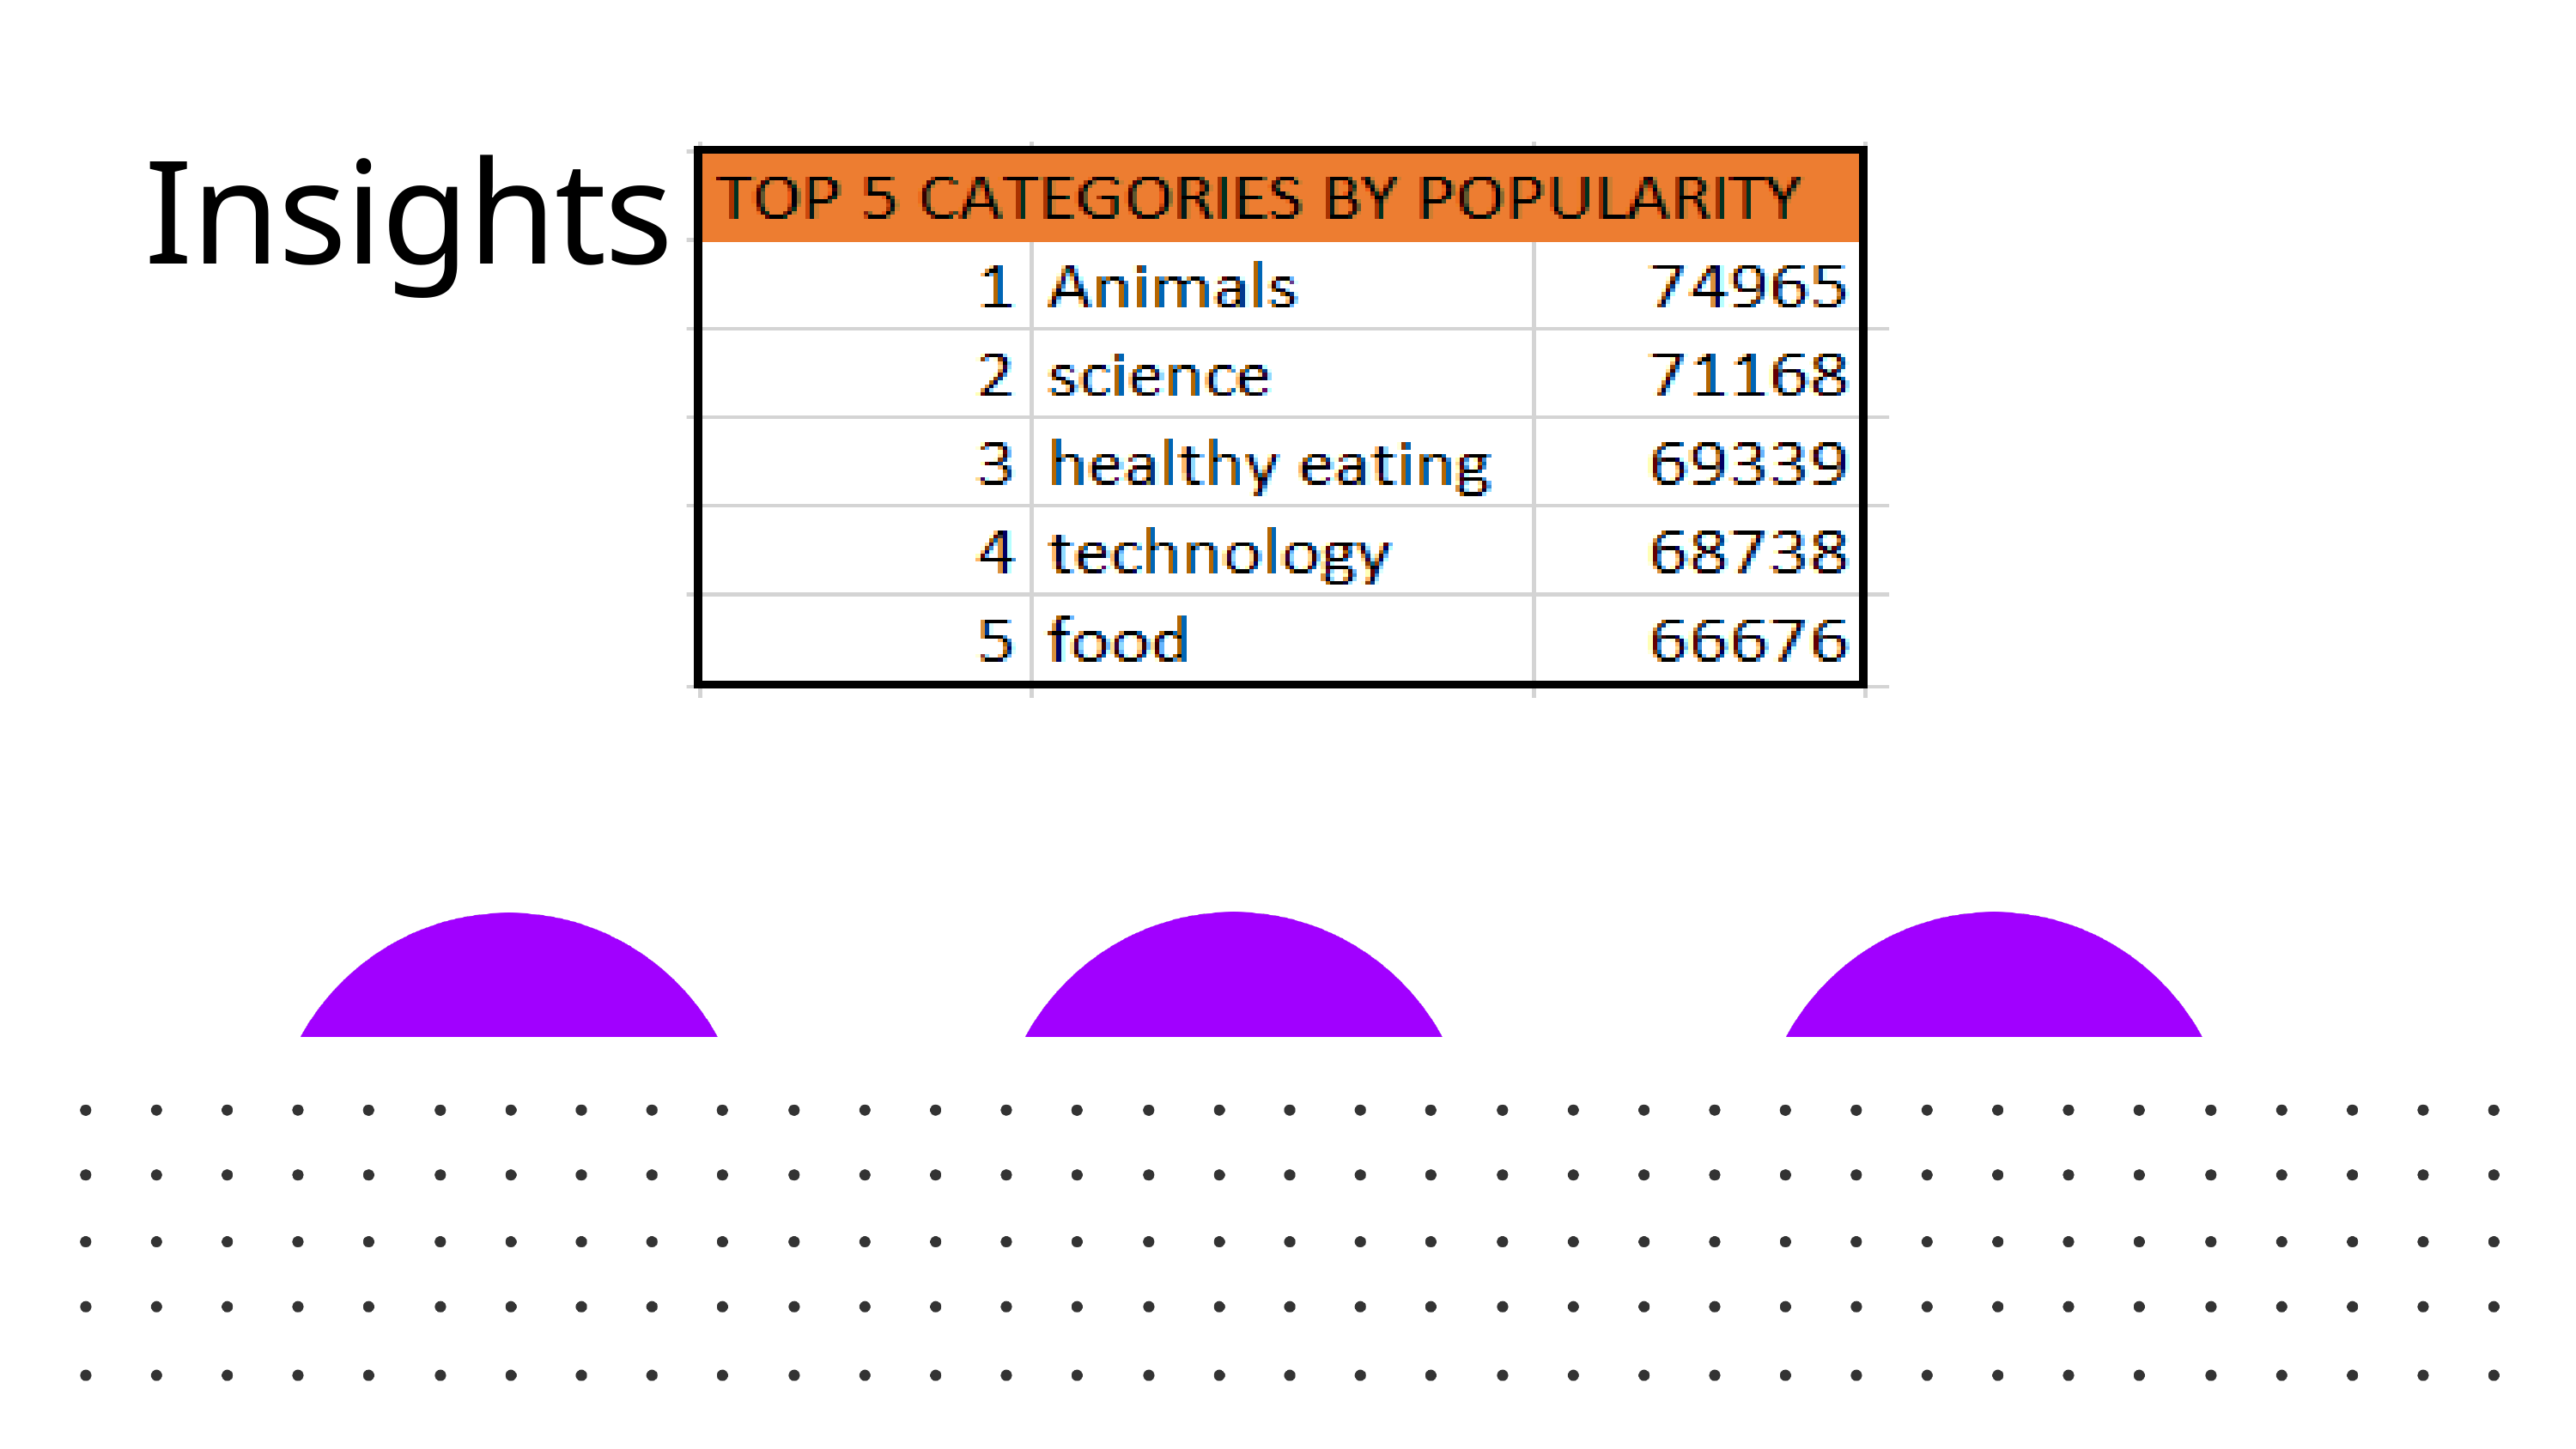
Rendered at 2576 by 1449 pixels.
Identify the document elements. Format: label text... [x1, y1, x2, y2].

picture [299, 912, 719, 1037]
picture [1784, 912, 2204, 1037]
text_box Insights [144, 121, 799, 294]
picture [1024, 912, 1443, 1037]
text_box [72, 1099, 2504, 1385]
picture [686, 142, 1890, 698]
